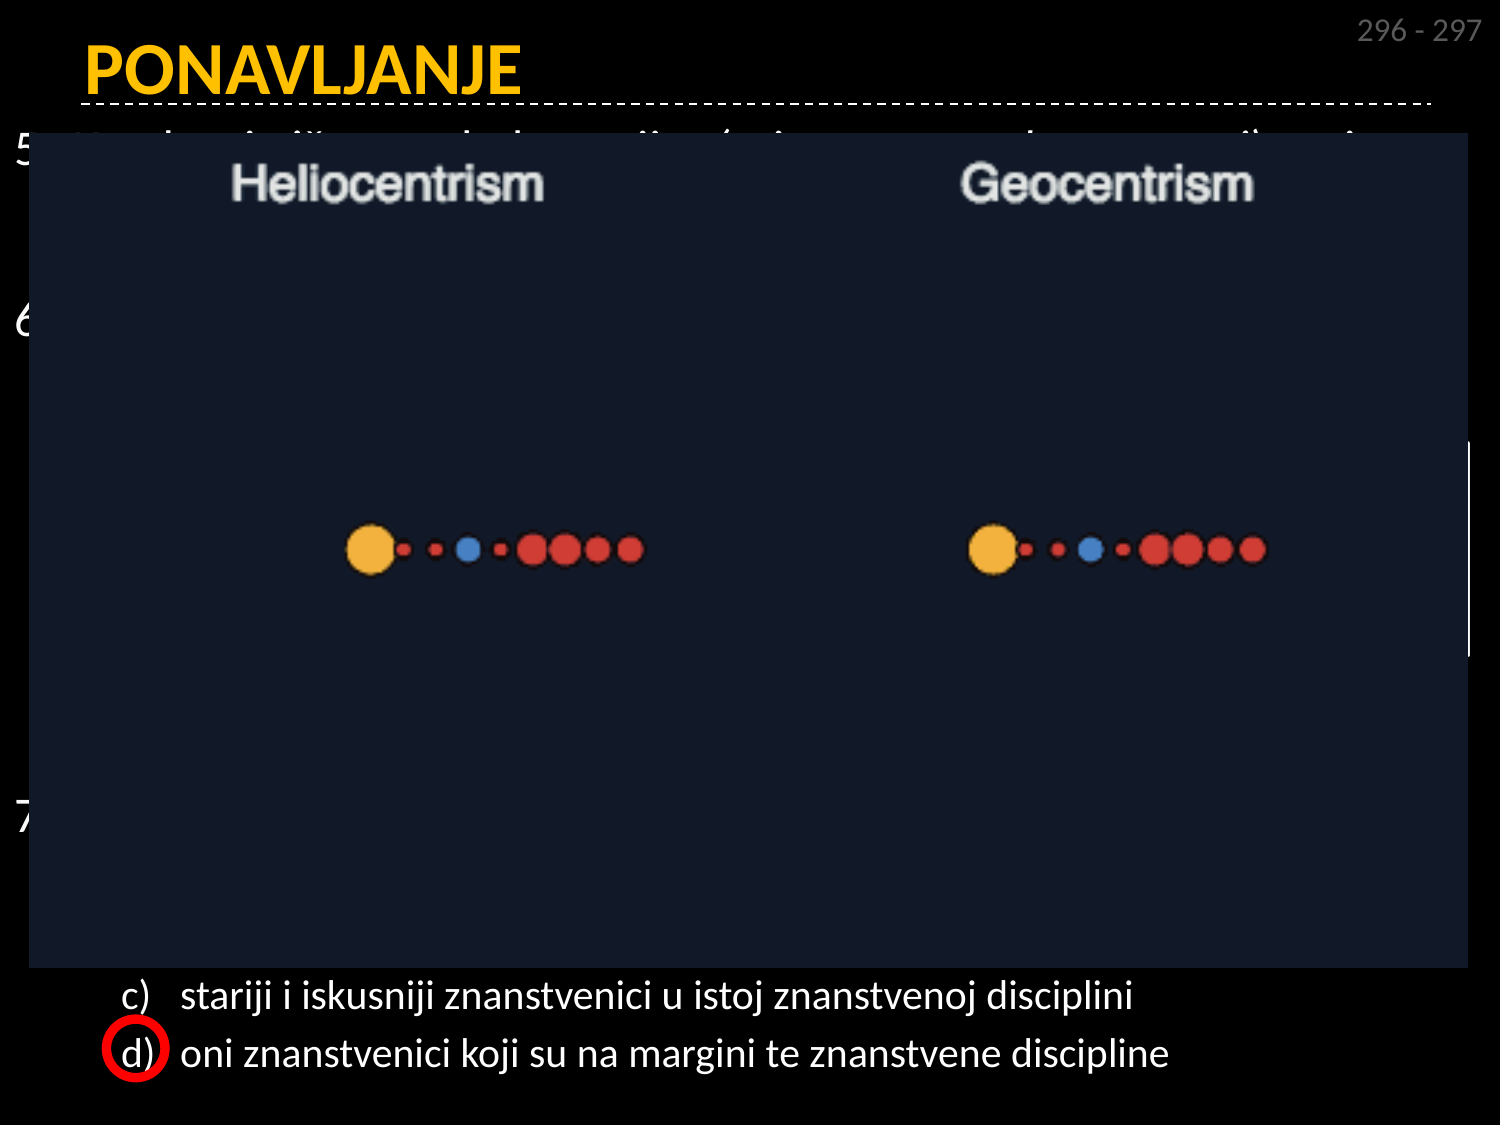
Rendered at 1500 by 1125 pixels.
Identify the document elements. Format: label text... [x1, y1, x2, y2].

text_box [104, 1017, 168, 1080]
picture [29, 132, 1468, 968]
title PONAVLJANJE [70, 11, 1408, 92]
list Karakterističan pogled na svijet (svjetonazor neke znanosti) naziva se _____________________ S vremenom se propitkuje paradigma znanosti (zbog novih dokaza) pa dolazi do _____________________ Tko češće prihvaća novu znanstvenu paradigmu? mladi znanstvenici na početku karijere znanstvenici koji su vodeći u toj znanstvenoj disciplini stariji i iskusniji znanstvenici u istoj znanstvenoj disciplini oni znanstvenici koji su na margini te znanstvene discipline [0, 101, 1500, 1075]
text_box 296 - 297 [1342, 0, 1498, 56]
